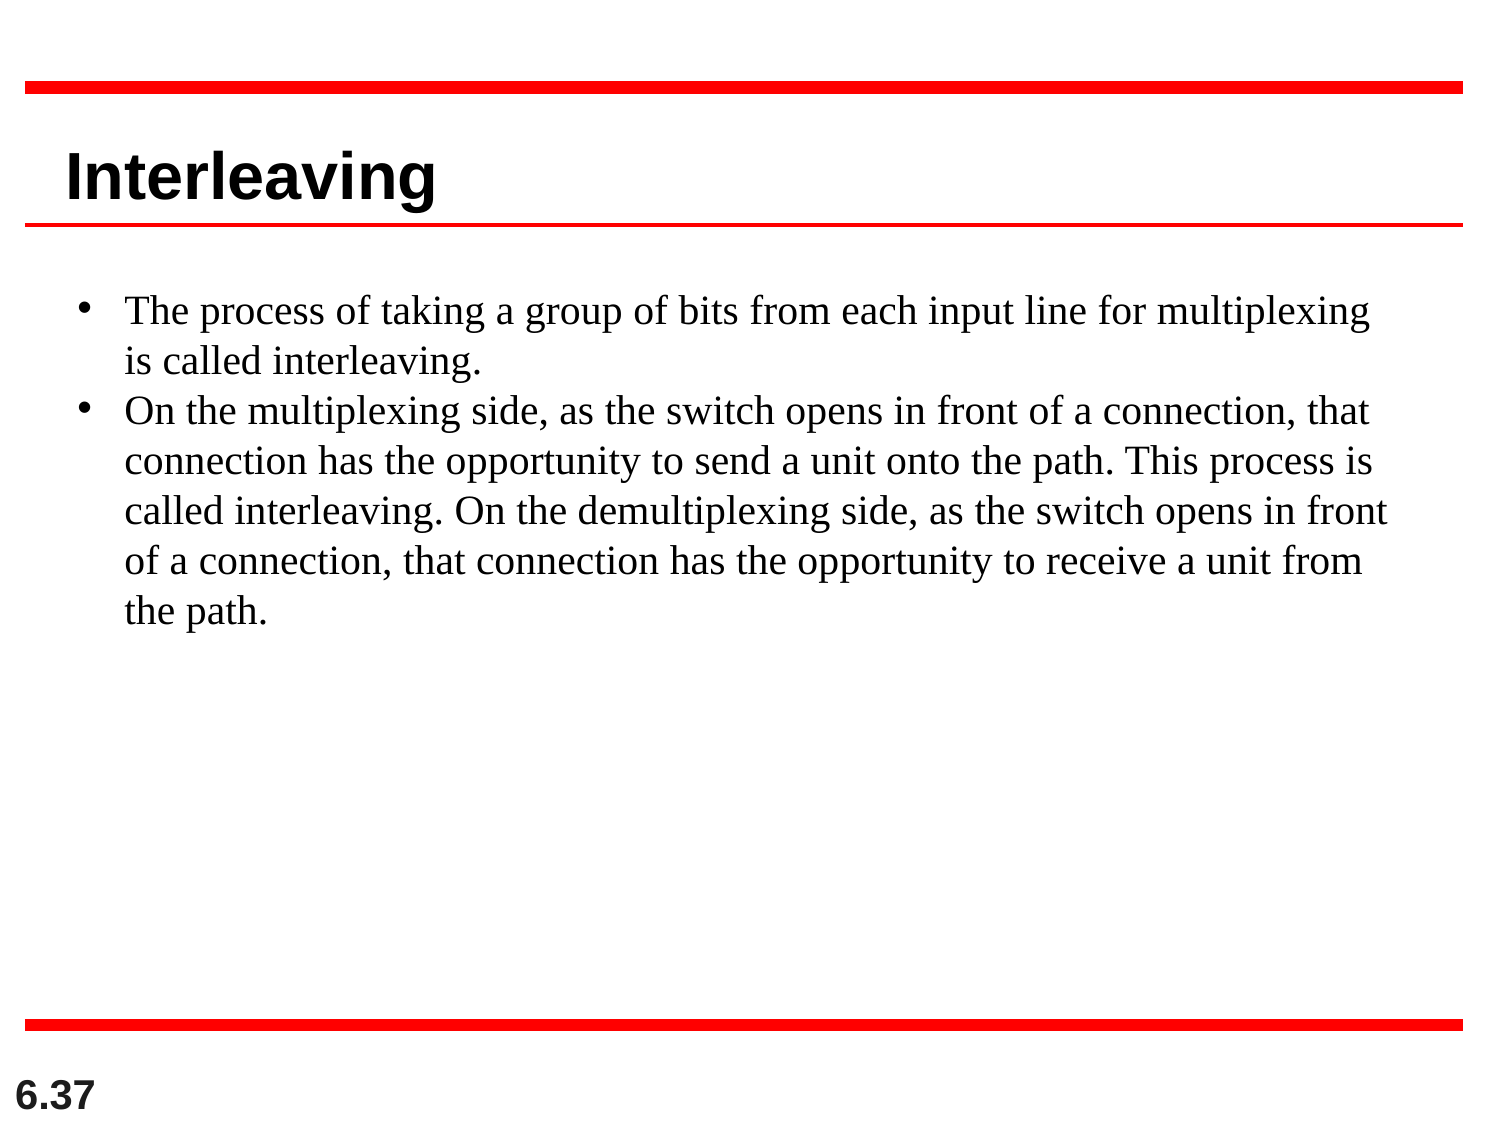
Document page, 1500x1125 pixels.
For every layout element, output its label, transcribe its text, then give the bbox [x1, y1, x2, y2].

text_box Interleaving [50, 124, 458, 220]
text_box 6.37 [0, 1049, 313, 1125]
text_box The process of taking a group of bits from each input line for multiplexing is called interleaving. On the multiplexing side, as the switch opens in front of a connection, that connection has the opportunity to send a unit onto the path. This process is called interleaving. On the demultiplexing side, as the switch opens in front of a connection, that connection has the opportunity to receive a unit from the path. [62, 275, 1413, 641]
